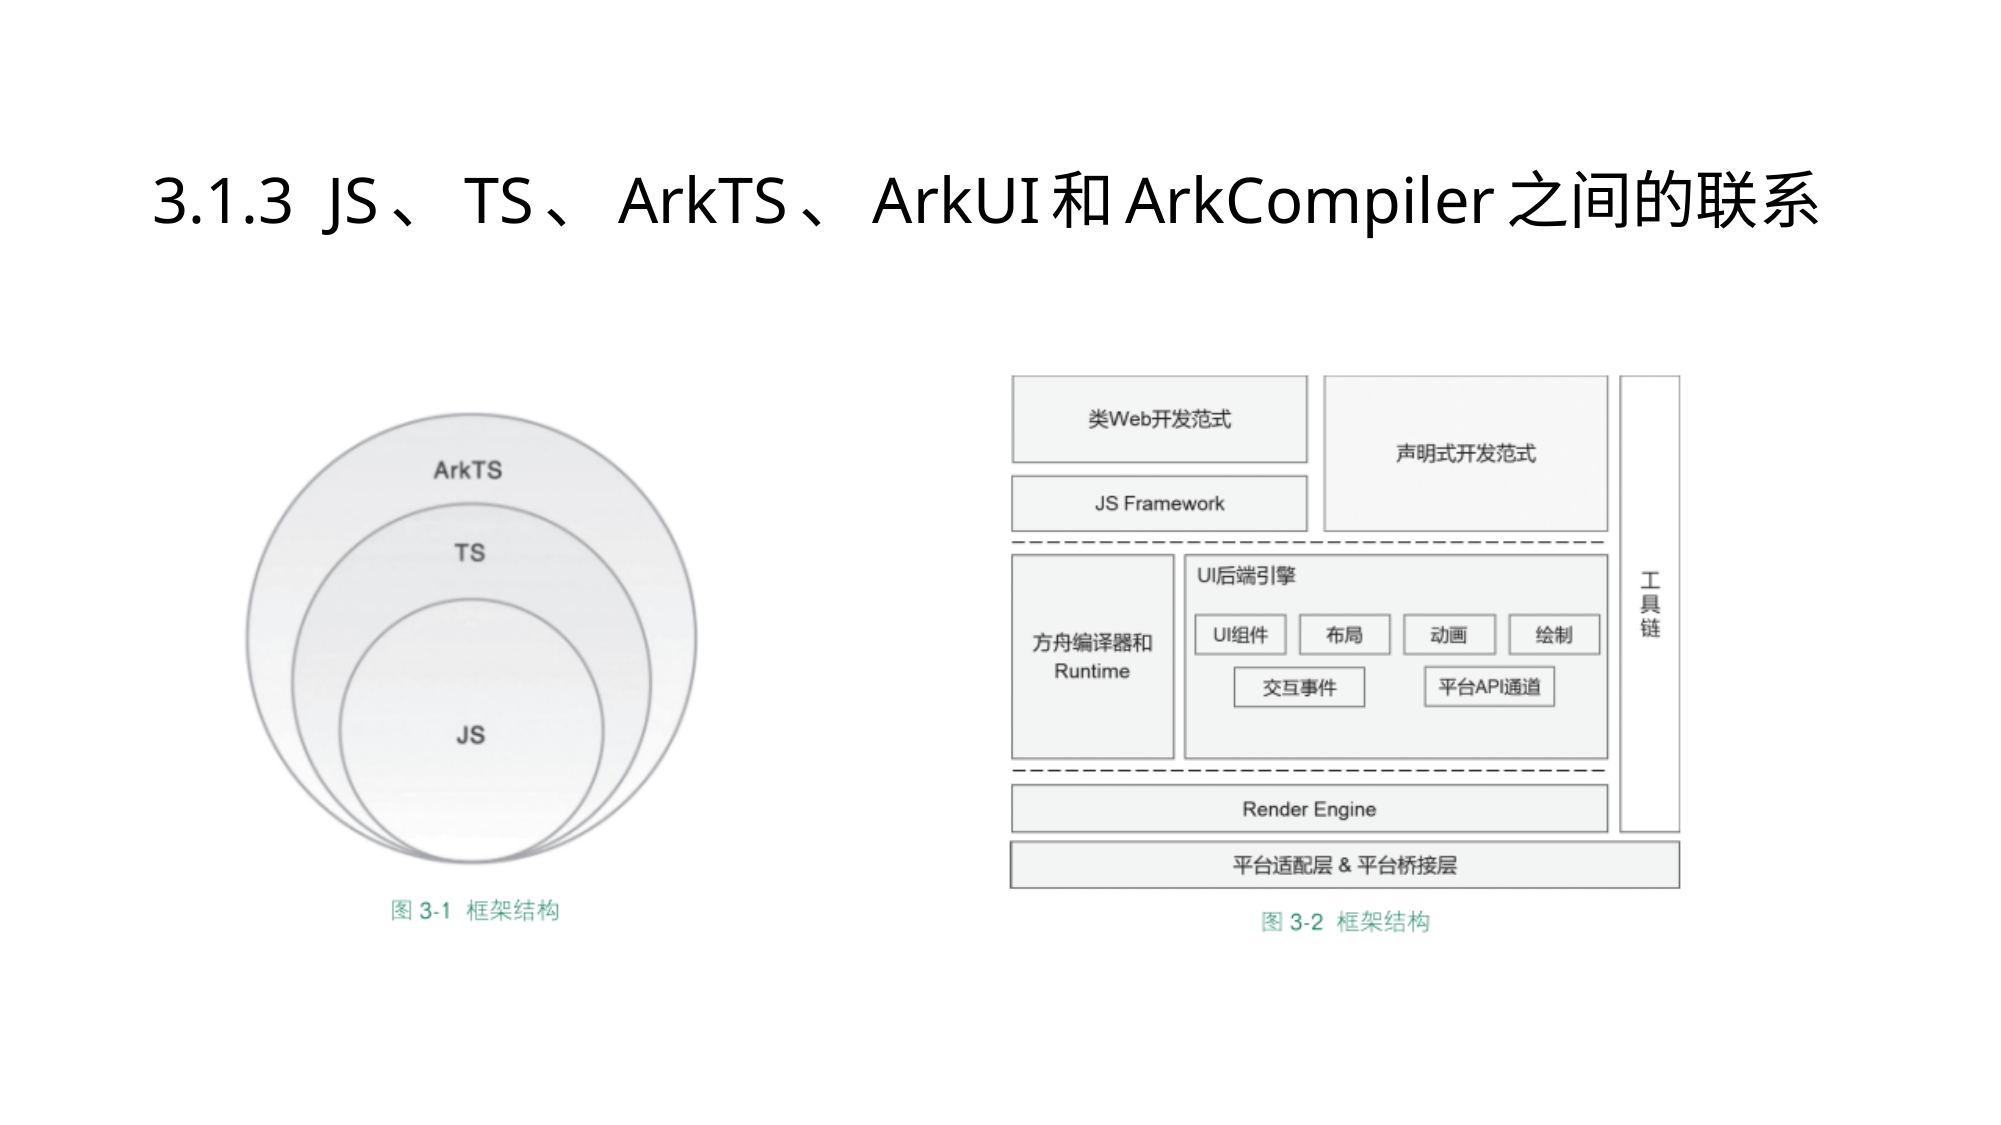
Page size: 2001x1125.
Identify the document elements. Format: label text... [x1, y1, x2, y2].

title 3.1.3 JS、TS、ArkTS、ArkUI和ArkCompiler之间的联系 [137, 59, 1863, 278]
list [192, 383, 773, 947]
picture [999, 360, 1690, 947]
